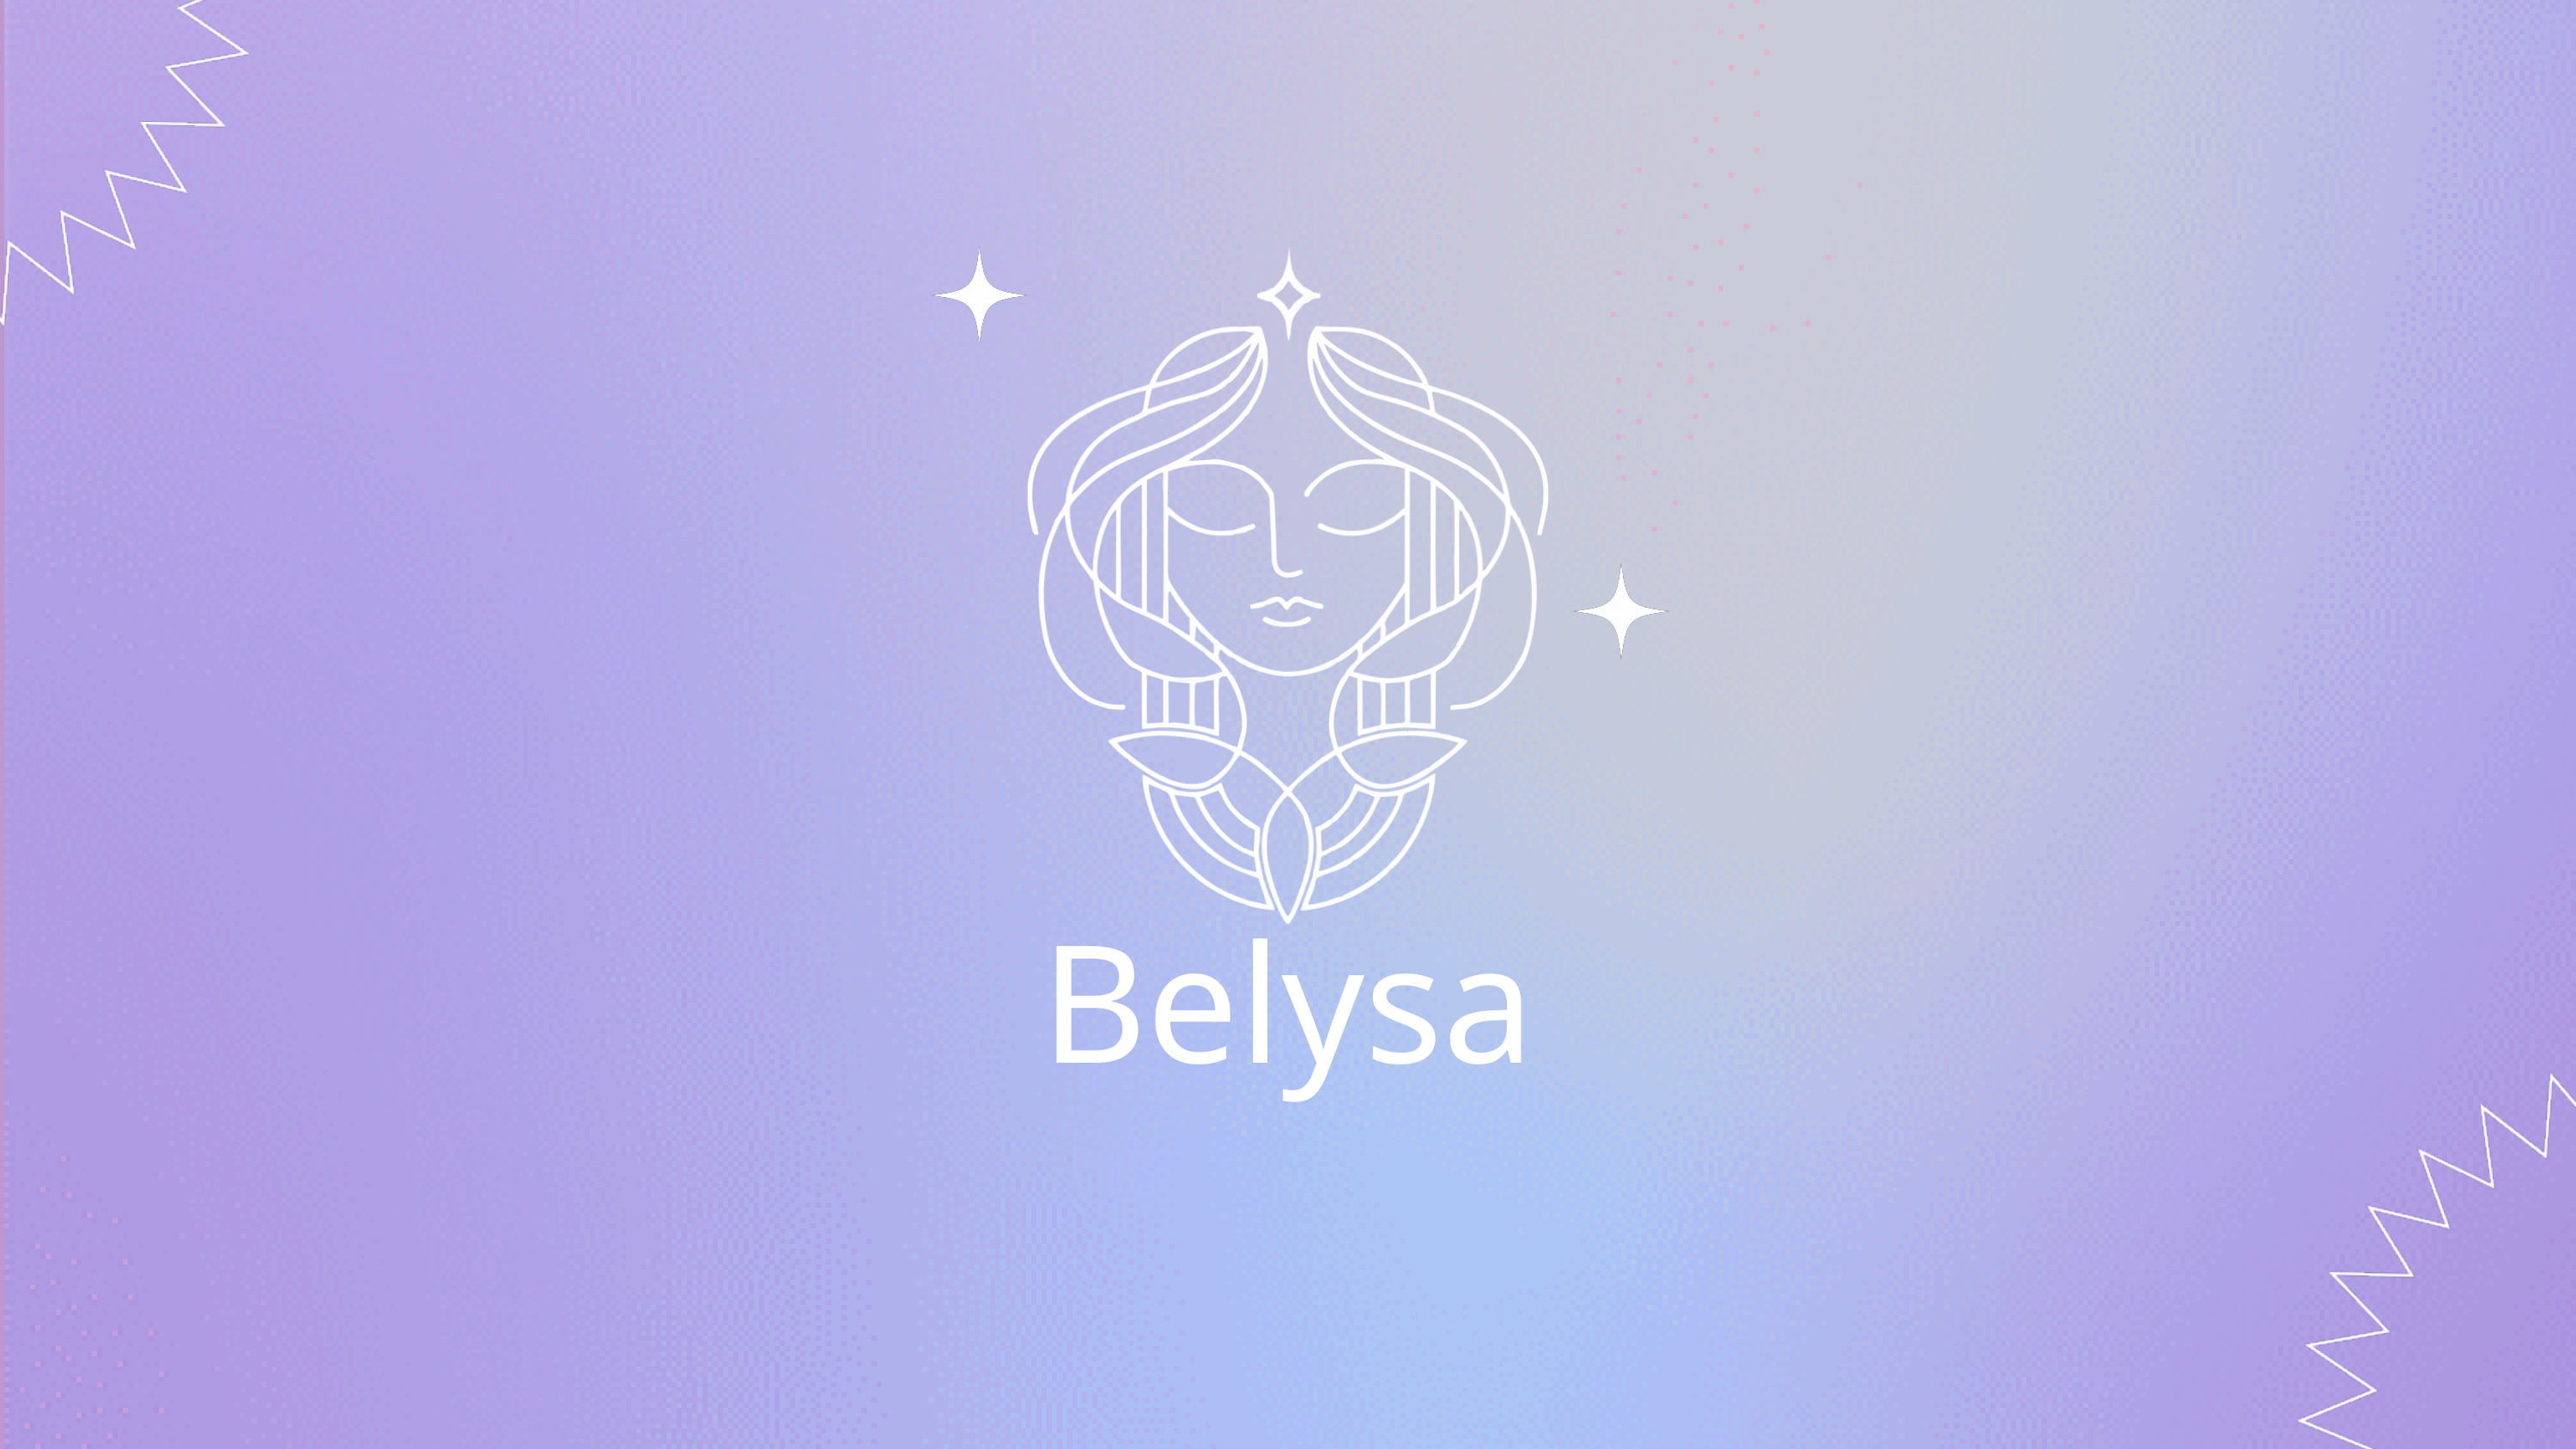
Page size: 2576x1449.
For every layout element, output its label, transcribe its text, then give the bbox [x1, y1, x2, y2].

text_box [1027, 246, 1549, 925]
text_box [0, 0, 258, 343]
text_box Belysa [990, 998, 1586, 1096]
text_box [931, 246, 1027, 344]
text_box [2297, 1057, 2576, 1449]
text_box [0, 0, 2576, 1449]
text_box [1573, 563, 1669, 659]
